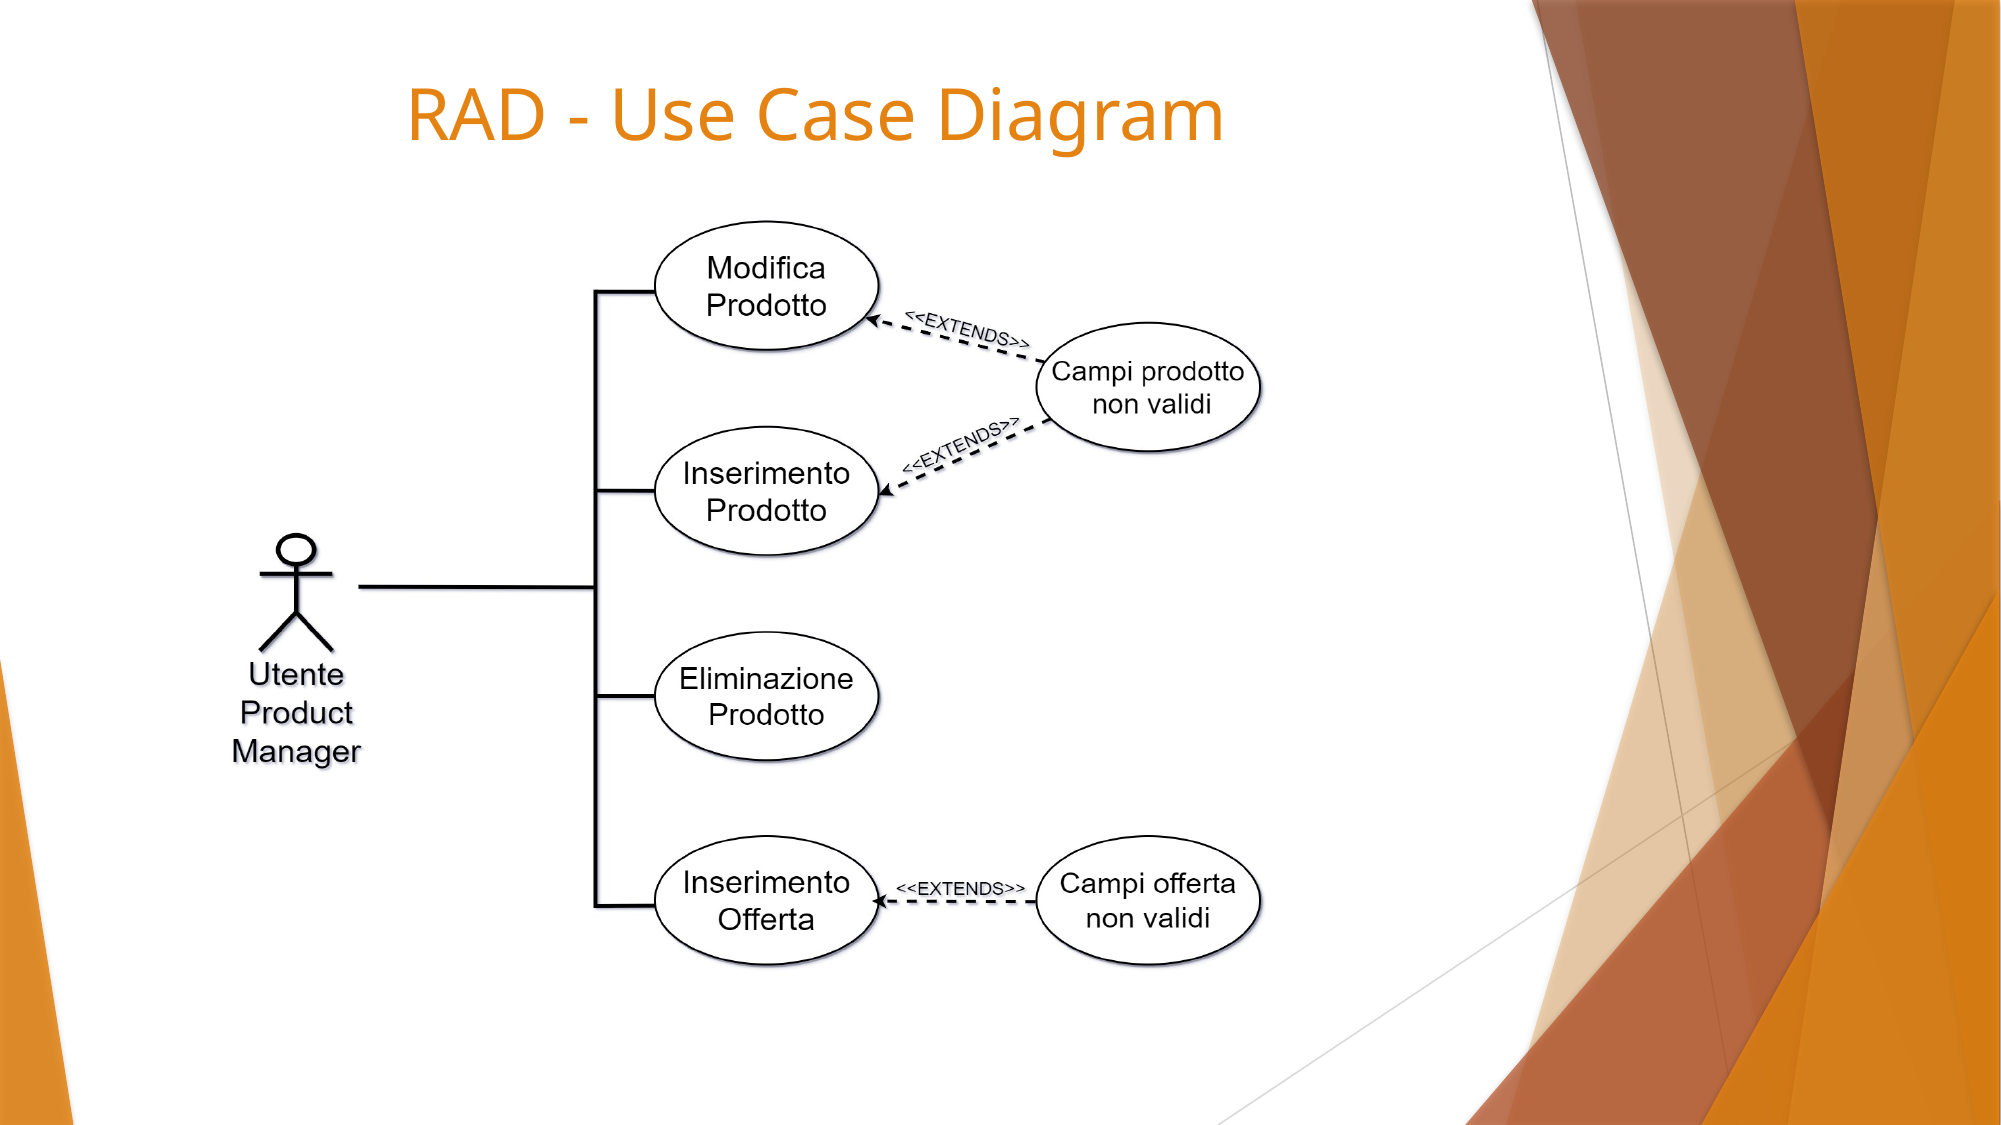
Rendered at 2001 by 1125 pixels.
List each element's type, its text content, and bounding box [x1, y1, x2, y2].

picture [231, 219, 1270, 977]
title RAD - Use Case Diagram [111, 61, 1522, 163]
